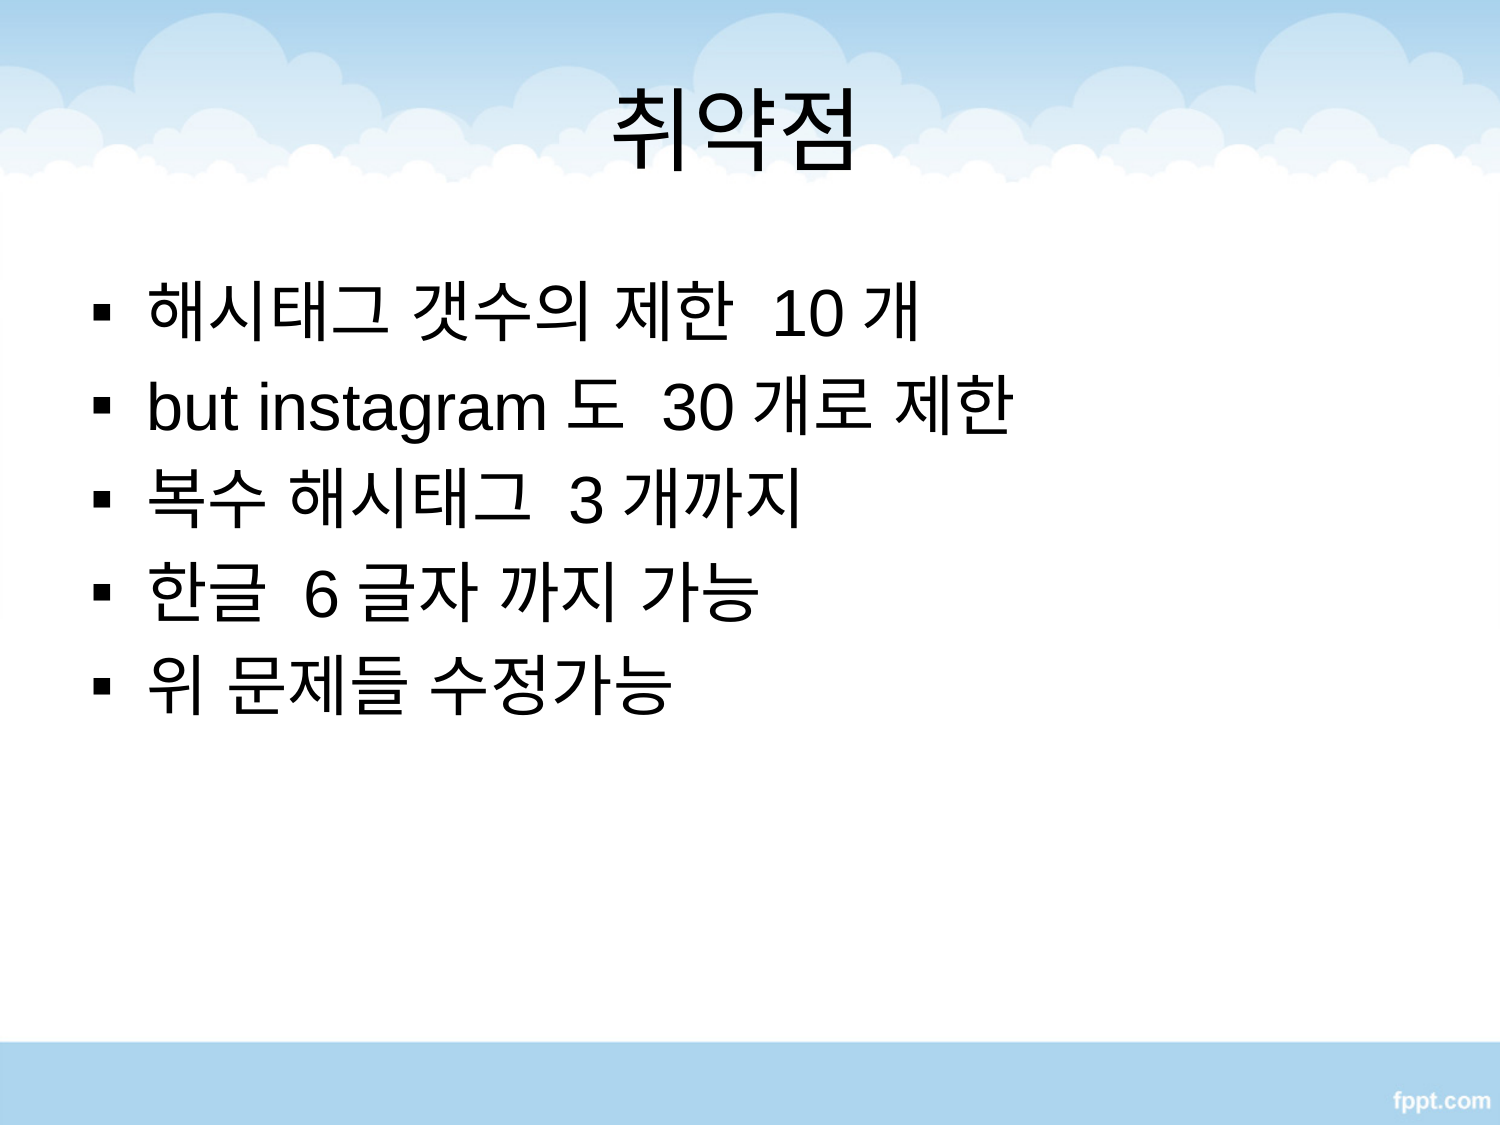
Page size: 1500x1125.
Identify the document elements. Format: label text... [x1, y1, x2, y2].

picture [0, 0, 1500, 1125]
title 취약점 [61, 47, 1412, 208]
list 해시태그 갯수의 제한 10개 but instagram도 30개로 제한 복수 해시태그 3개까지 한글 6글자 까지 가능 위 문제들 수정가능 [75, 262, 1425, 1005]
